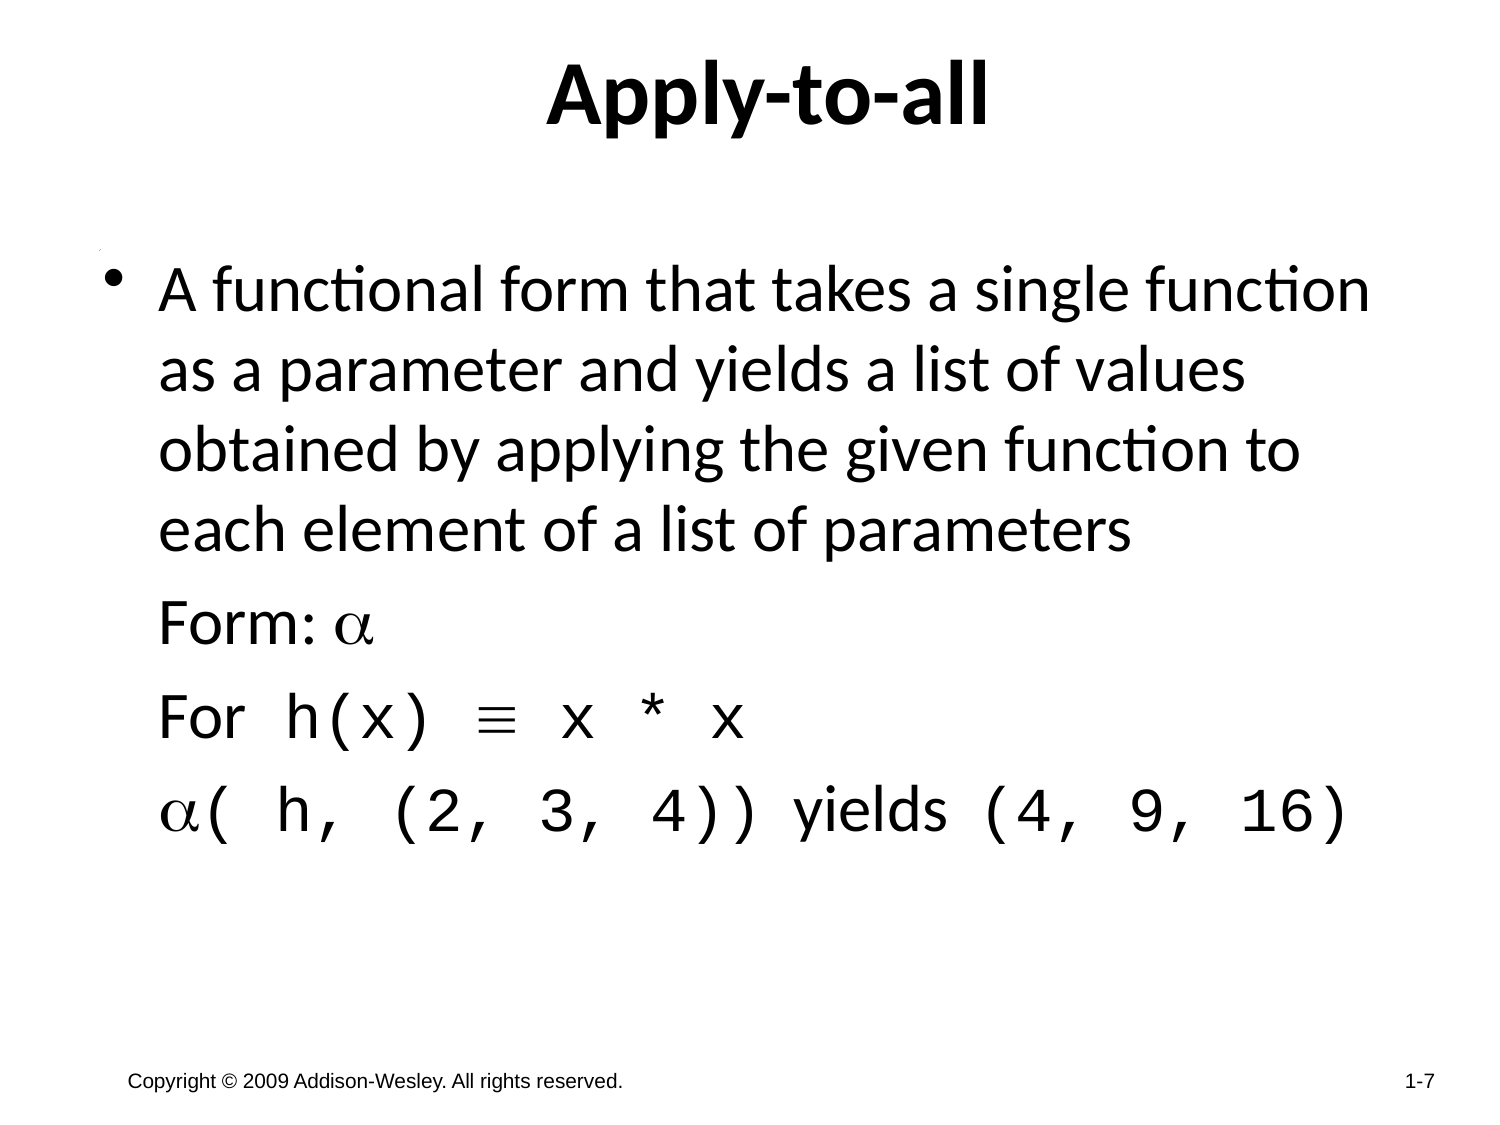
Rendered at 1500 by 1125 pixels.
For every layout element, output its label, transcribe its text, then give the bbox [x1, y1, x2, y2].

title Apply-to-all [99, 24, 1438, 163]
list A functional form that takes a single function as a parameter and yields a list of values obtained by applying the given function to each element of a list of parameters Form:  For h(x)  x * x ( h, (2, 3, 4)) yields (4, 9, 16) [87, 237, 1425, 988]
footer Copyright © 2009 Addison-Wesley. All rights reserved. [112, 1024, 801, 1101]
slide_number 1-7 [1137, 1024, 1451, 1101]
